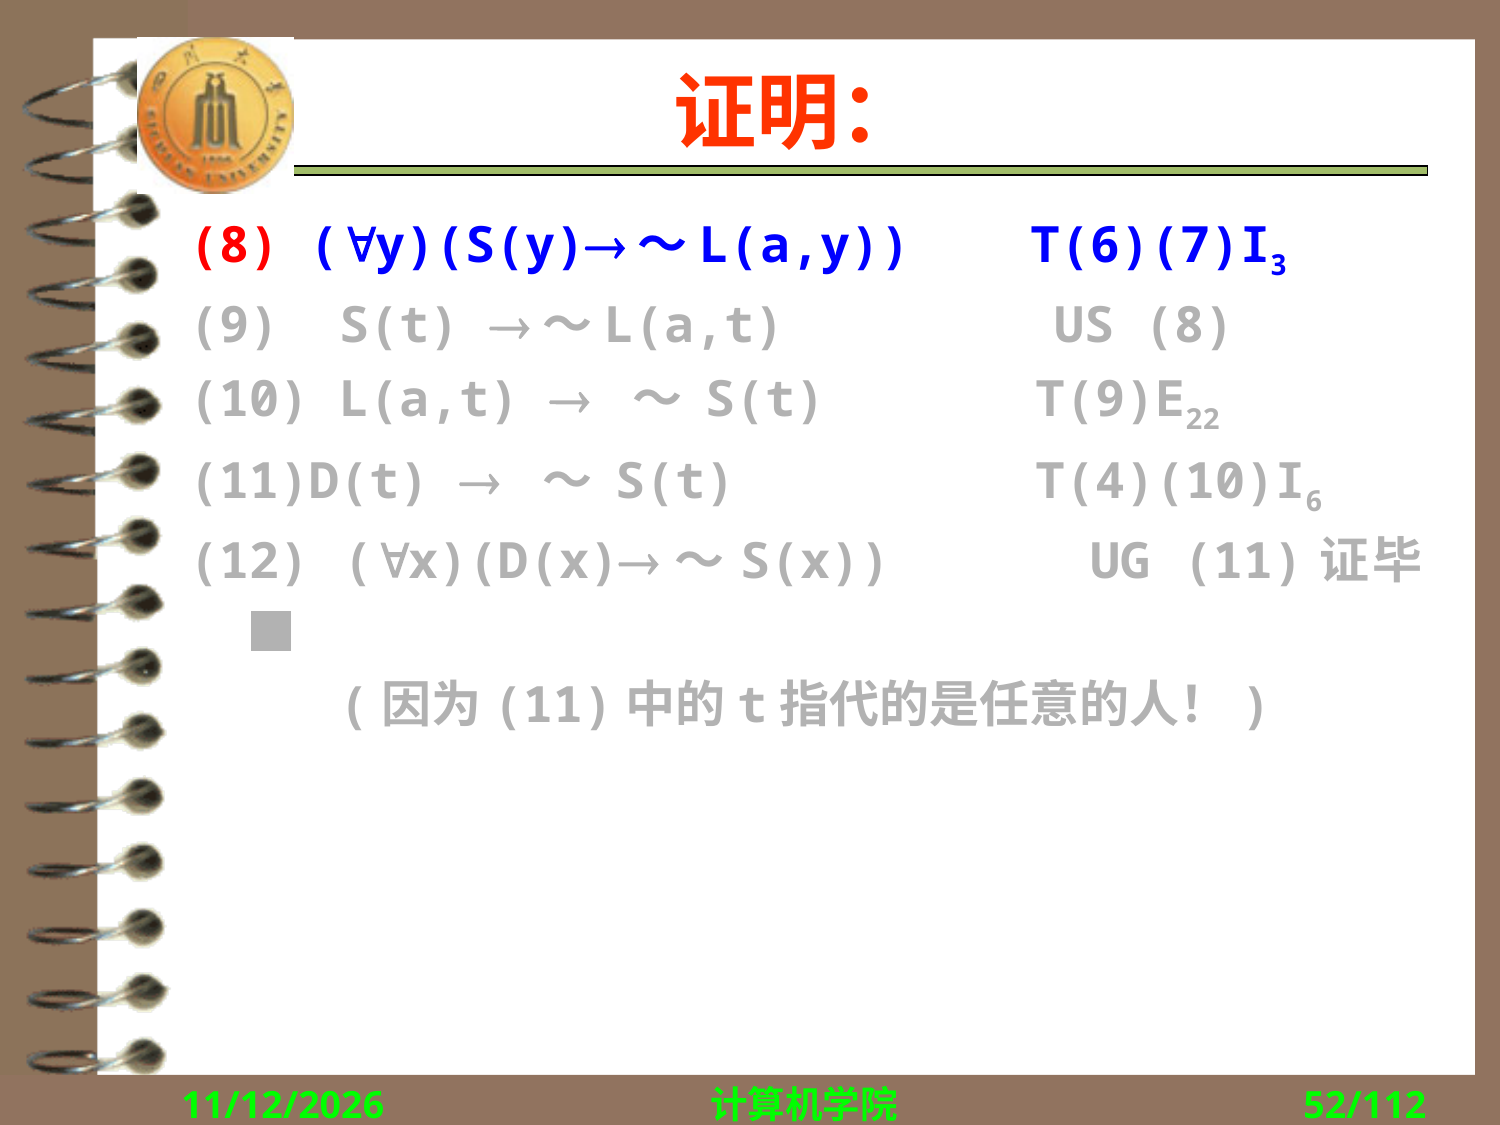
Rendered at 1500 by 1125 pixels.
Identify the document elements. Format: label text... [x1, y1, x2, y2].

footer 计算机学院 [479, 1073, 1128, 1100]
picture [0, 0, 294, 1075]
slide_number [166, 1073, 479, 1100]
slide_number 52/112 [1128, 1073, 1442, 1100]
title 证明： [187, 50, 1428, 168]
list (8) (y)(S(y)～L(a,y)) T(6)(7)I3 (9) S(t) ～L(a,t) US (8) (10) L(a,t)  ～ S(t) T(9)E22 (11)D(t)  ～ S(t) T(4)(10)I6 (12) (x)(D(x)～S(x)) UG (11)证毕■ (因为(11)中的t指代的是任意的人！) [174, 191, 1438, 710]
